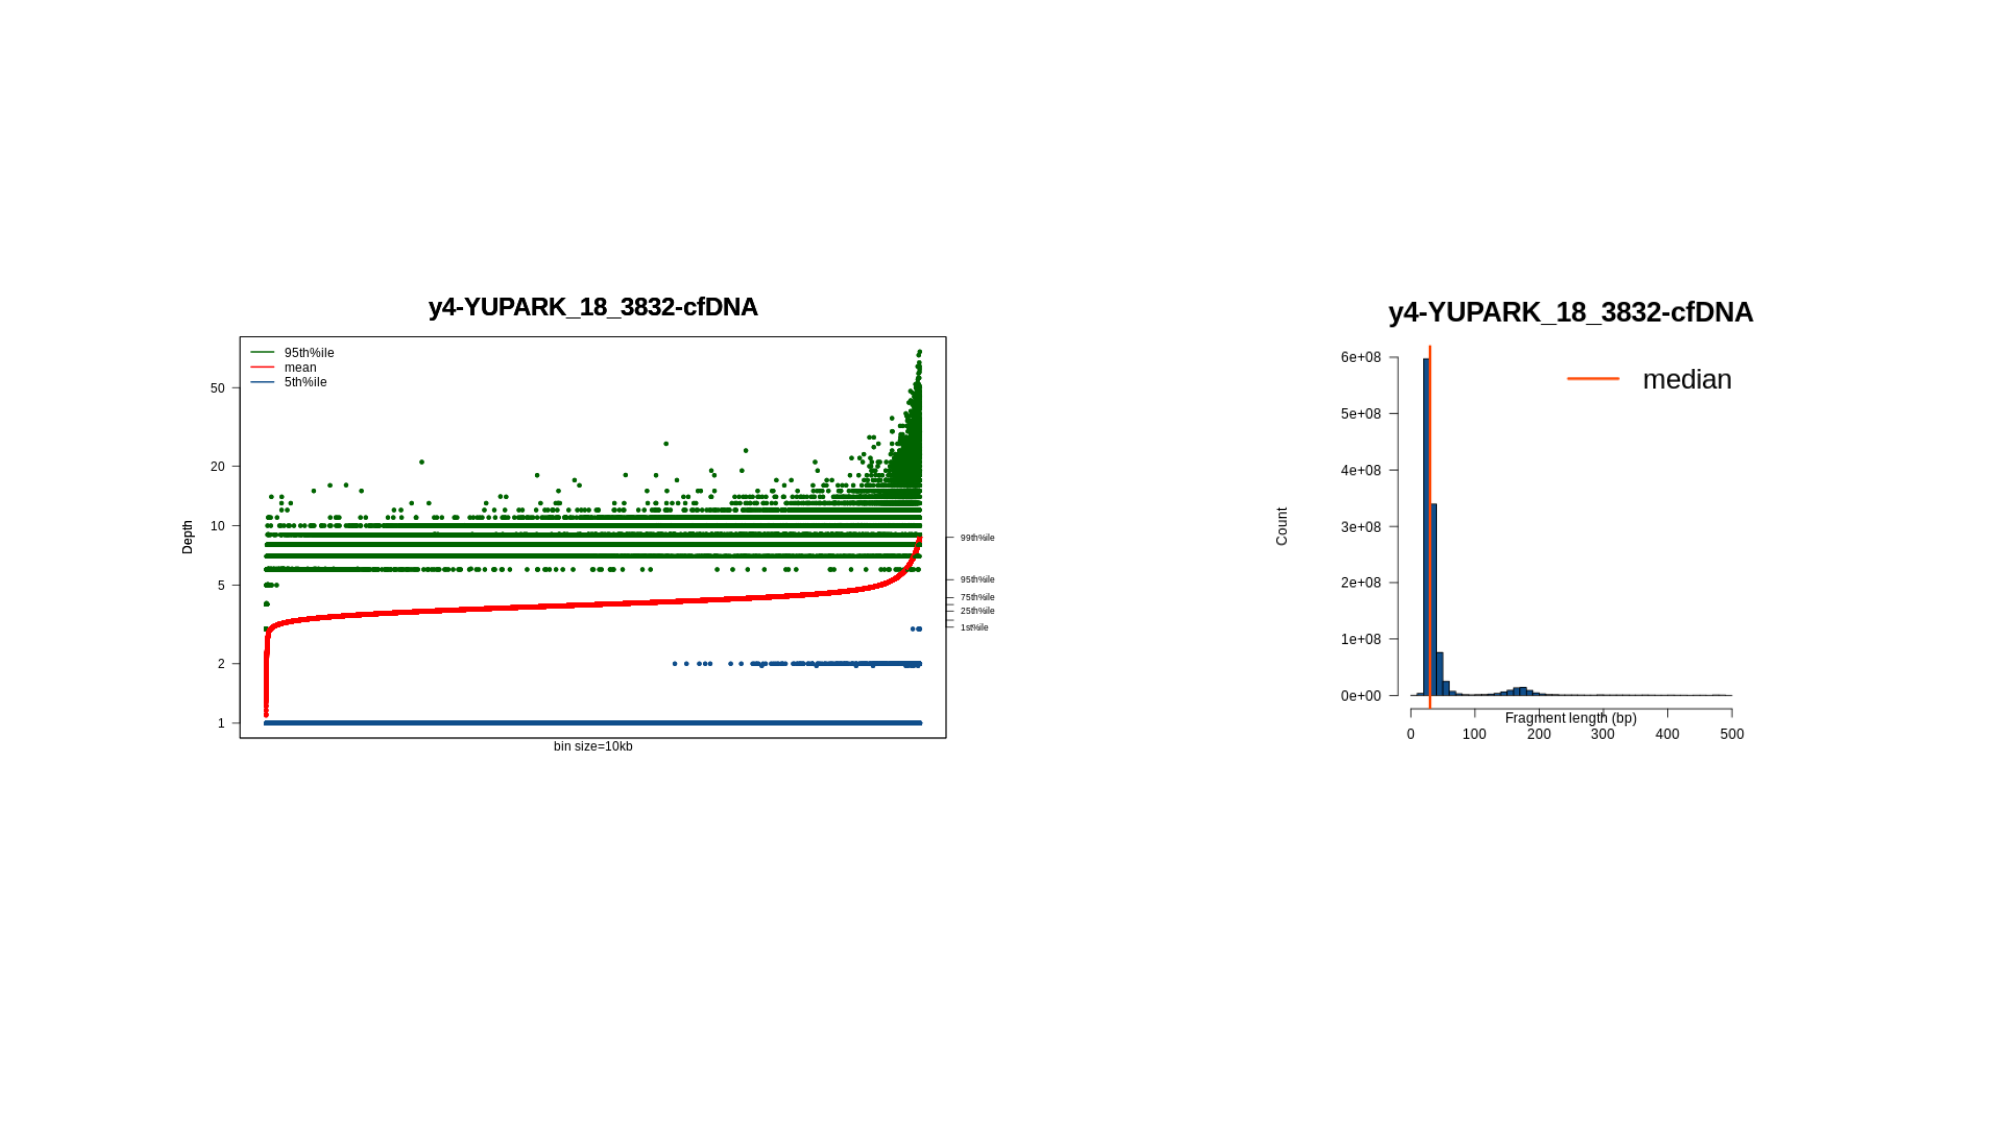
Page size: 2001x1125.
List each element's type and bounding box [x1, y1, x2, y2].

picture [101, 258, 1040, 832]
picture [1244, 258, 1799, 813]
